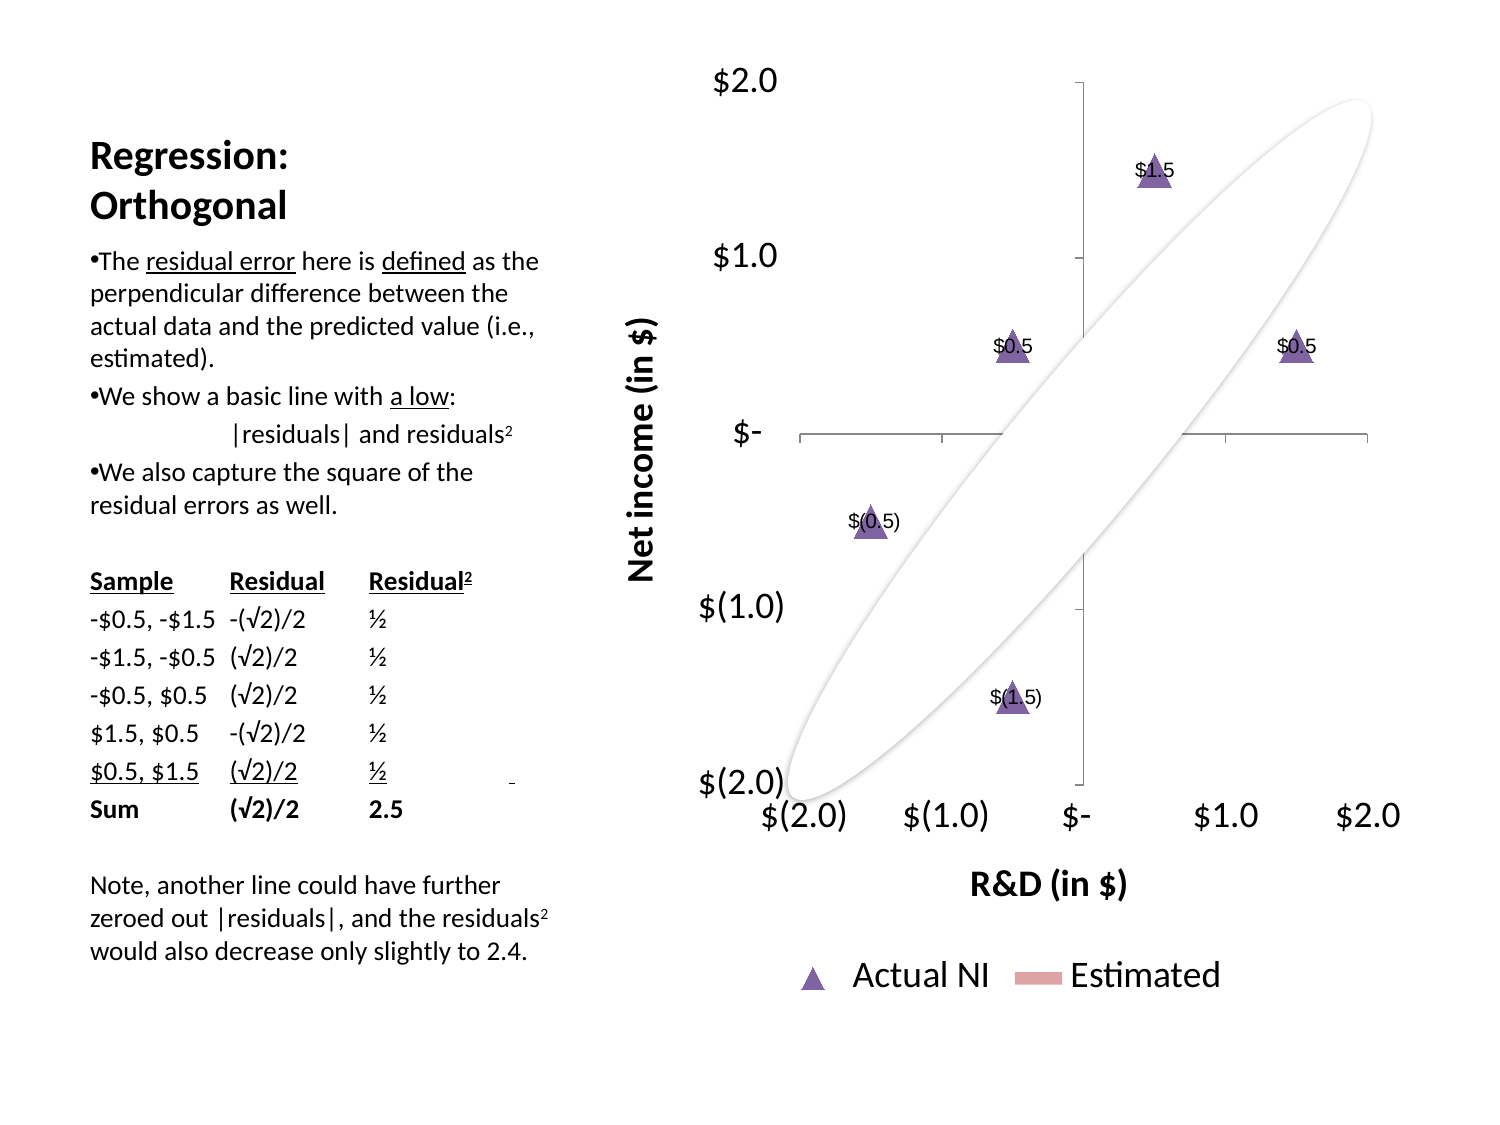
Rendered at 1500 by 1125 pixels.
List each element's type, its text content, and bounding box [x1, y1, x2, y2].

title Regression: Orthogonal [75, 44, 569, 235]
list The residual error here is defined as the perpendicular difference between the actual data and the predicted value (i.e., estimated). We show a basic line with a low: |residuals| and residuals2 We also capture the square of the residual errors as well. Sample Residual Residual2 -$0.5, -$1.5 -(√2)/2 ½ -$1.5, -$0.5 (√2)/2 ½ -$0.5, $0.5 (√2)/2 ½ $1.5, $0.5 -(√2)/2 ½ $0.5, $1.5 (√2)/2 ½ Sum (√2)/2 2.5 Note, another line could have further zeroed out |residuals|, and the residuals2 would also decrease only slightly to 2.4. [75, 235, 569, 1005]
chart [586, 44, 1426, 1006]
